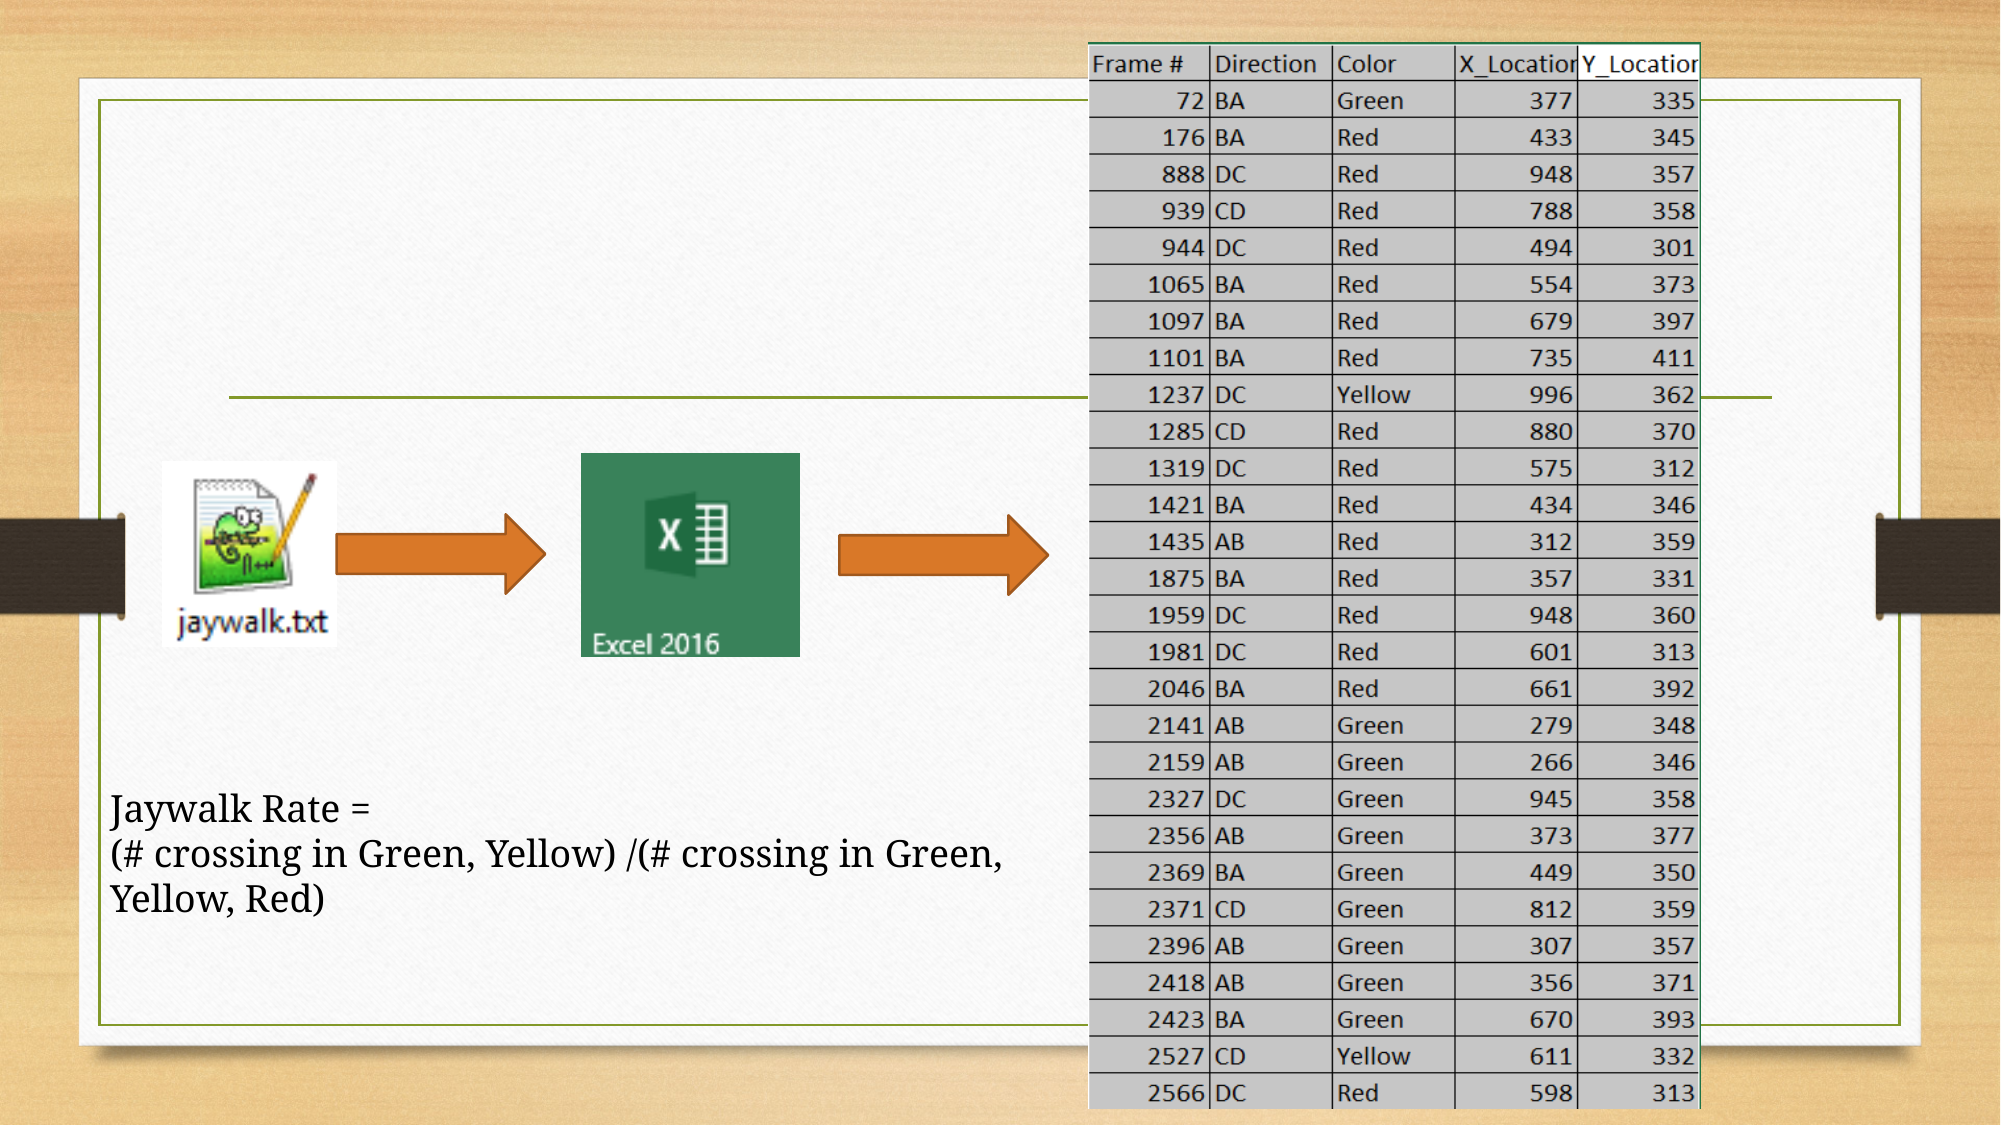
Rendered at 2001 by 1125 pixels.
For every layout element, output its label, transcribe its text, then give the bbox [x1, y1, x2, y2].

text_box [337, 513, 547, 595]
text_box Jaywalk Rate = (# crossing in Green, Yellow) /(# crossing in Green, Yellow, Red) [95, 777, 1088, 928]
picture [0, 0, 2001, 1125]
text_box [838, 514, 1050, 596]
